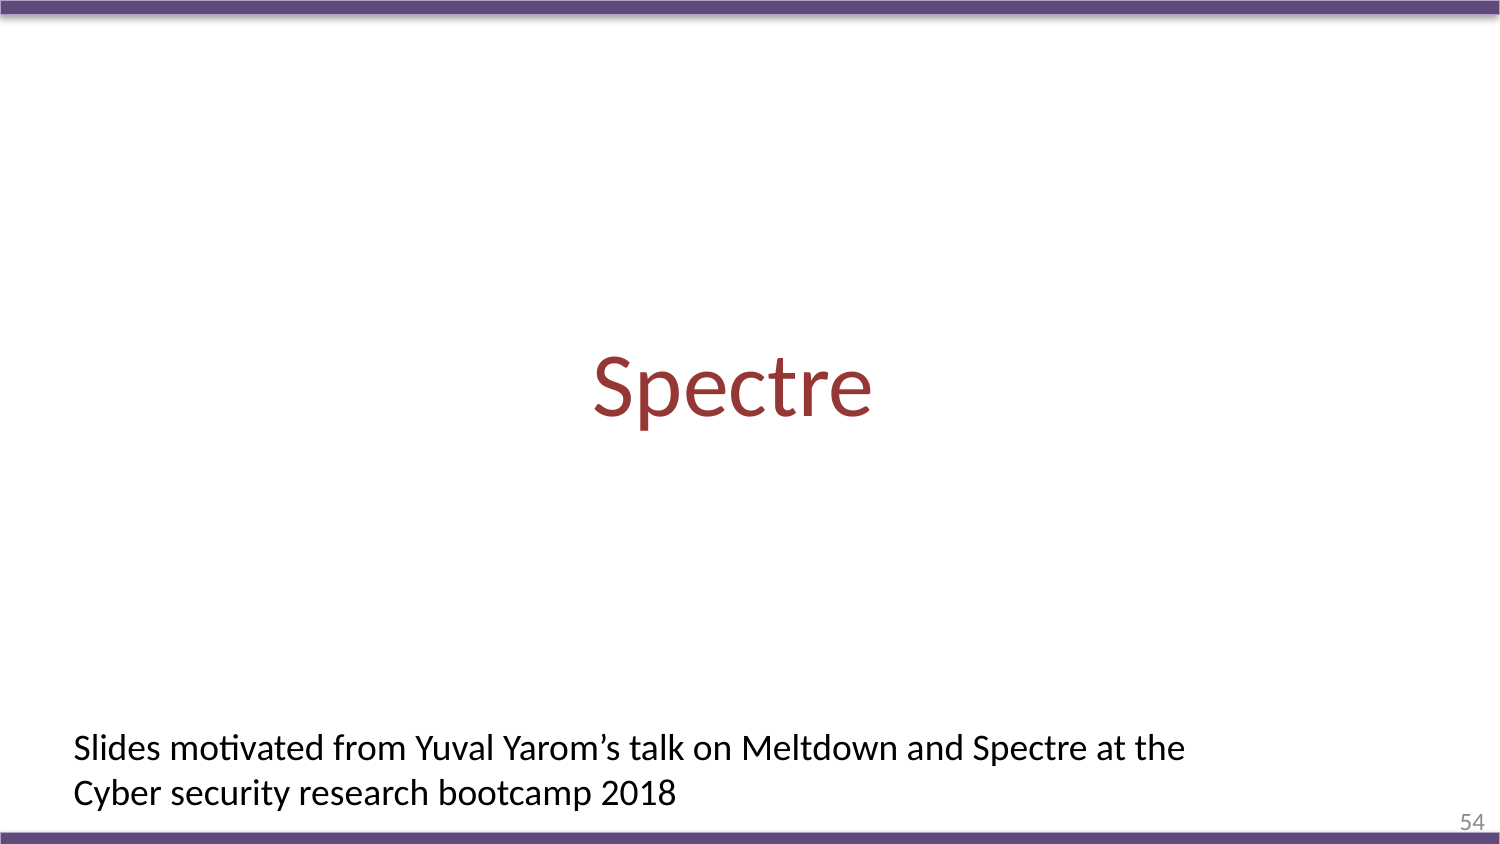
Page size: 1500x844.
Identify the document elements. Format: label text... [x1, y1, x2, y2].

title Spectre [58, 309, 1409, 451]
slide_number 54 [1149, 798, 1500, 843]
text_box Slides motivated from Yuval Yarom’s talk on Meltdown and Spectre at the Cyber security research bootcamp 2018 [58, 715, 1261, 820]
